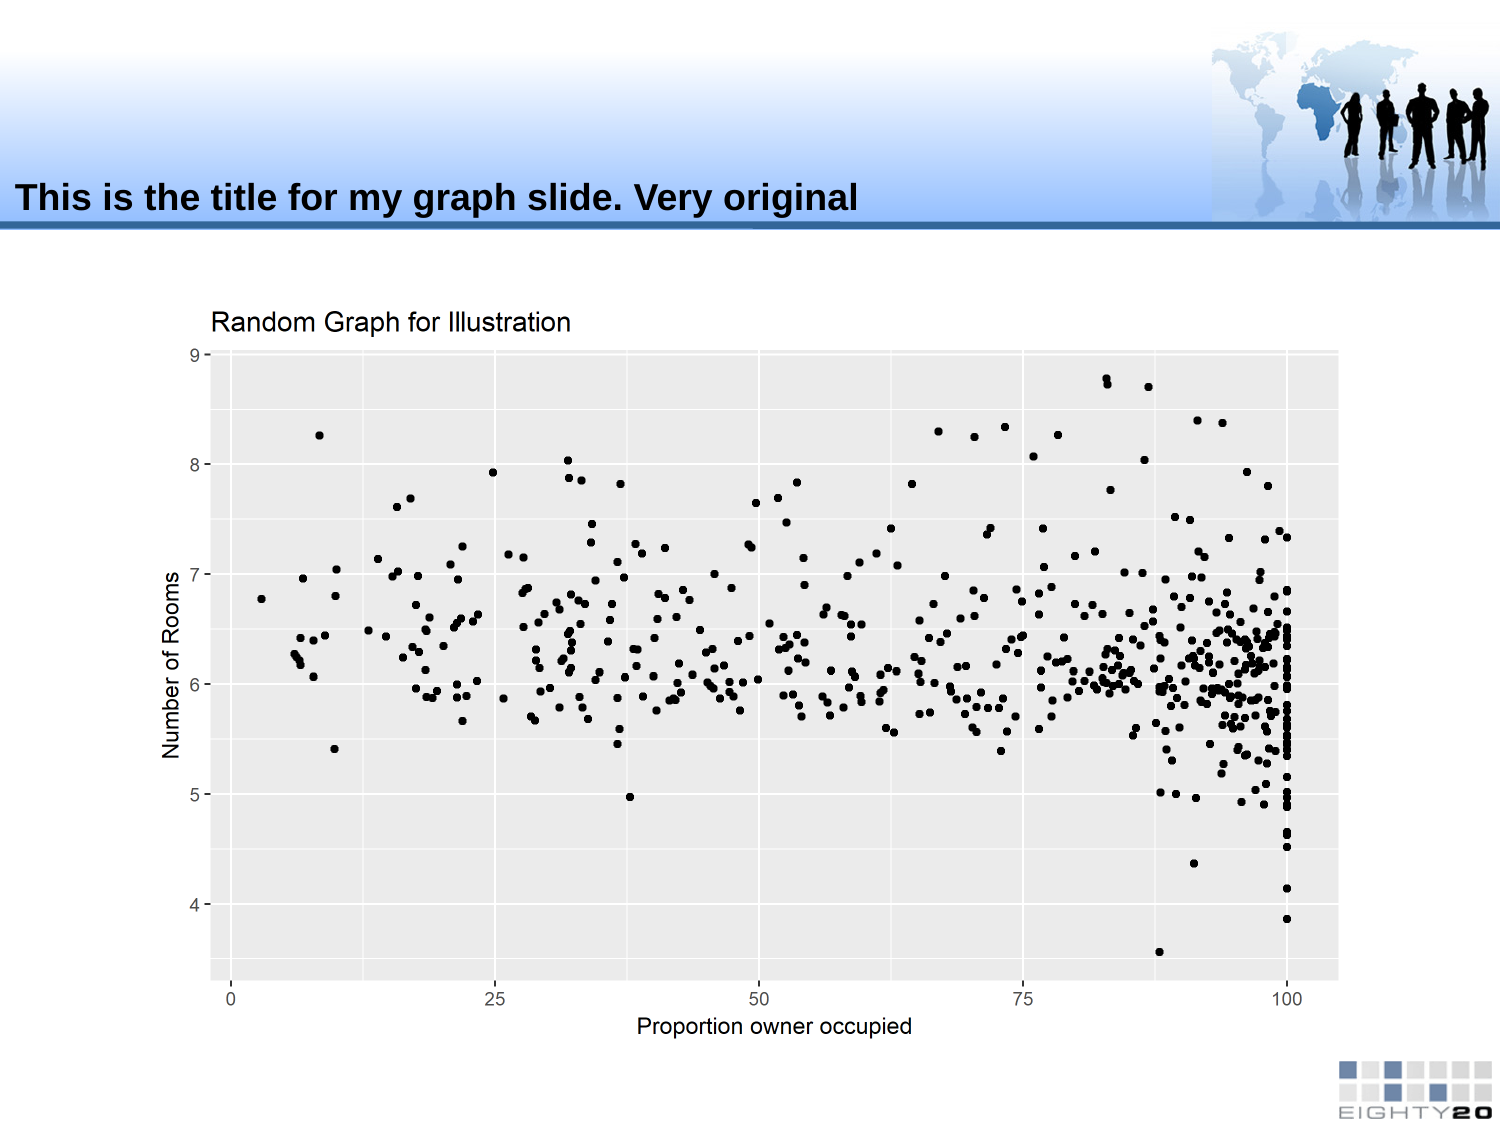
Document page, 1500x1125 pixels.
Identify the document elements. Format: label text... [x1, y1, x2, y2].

picture [1211, 0, 1500, 221]
picture [1339, 1061, 1492, 1119]
title This is the title for my graph slide. Very original [0, 37, 1193, 226]
picture [149, 299, 1350, 1050]
